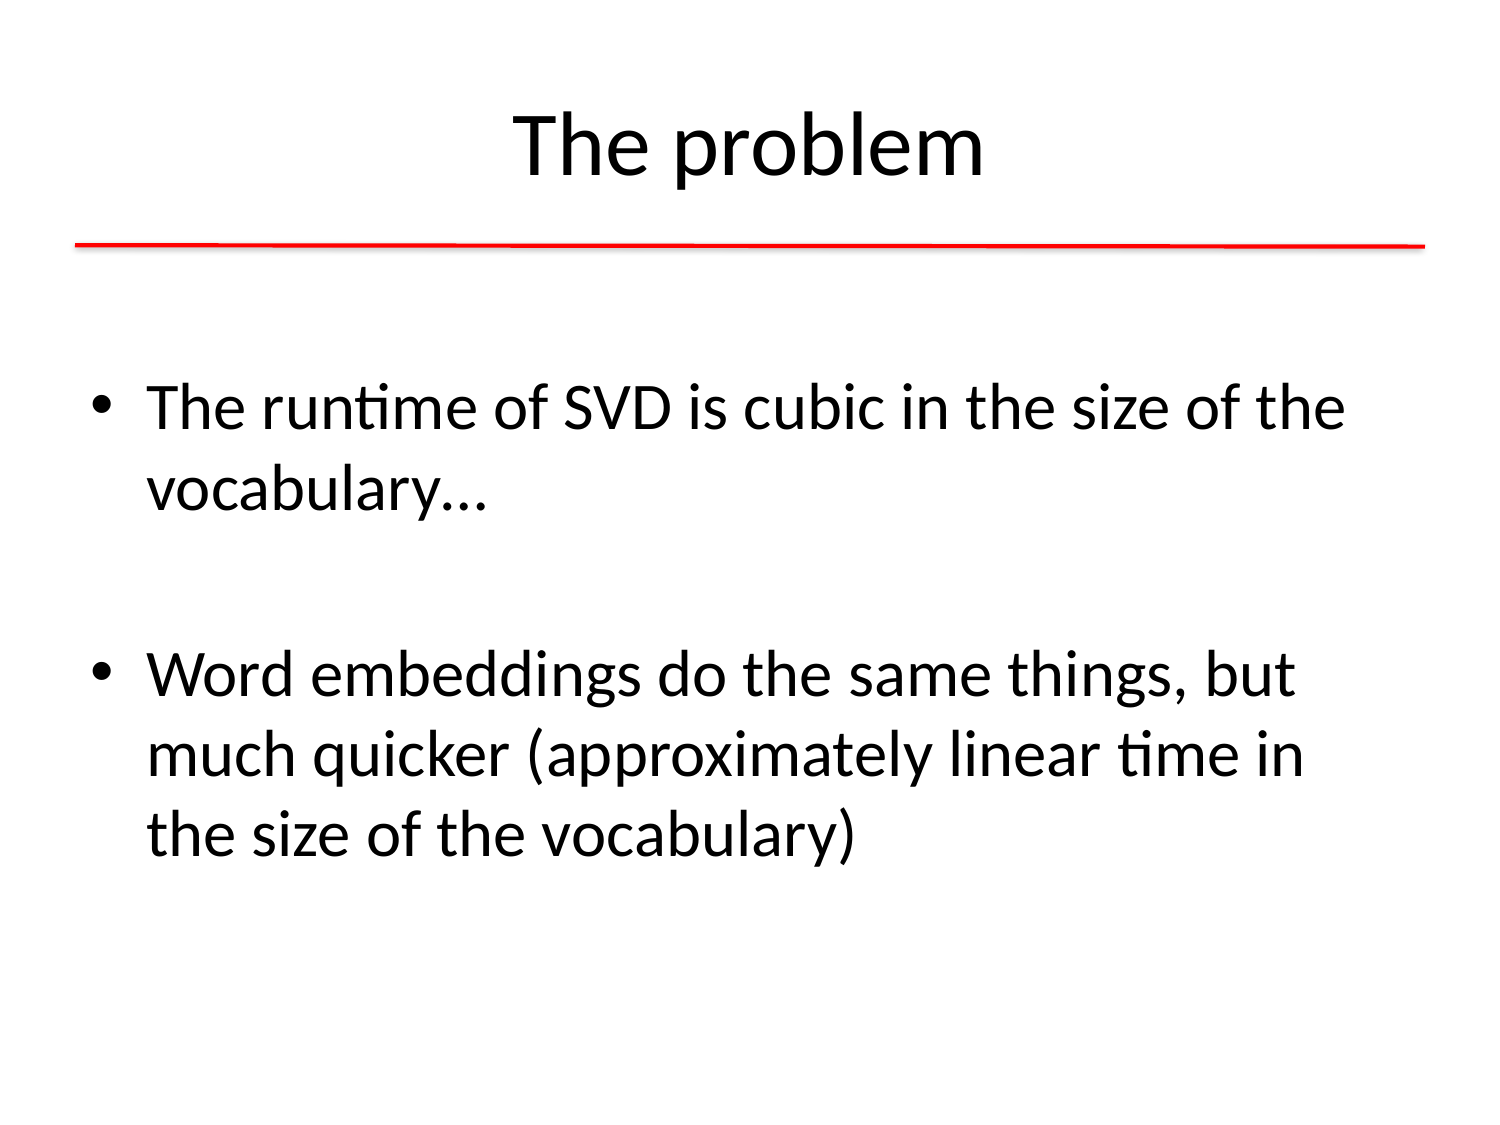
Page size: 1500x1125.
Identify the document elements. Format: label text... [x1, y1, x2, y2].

title The problem [75, 45, 1425, 233]
list The runtime of SVD is cubic in the size of the vocabulary… Word embeddings do the same things, but much quicker (approximately linear time in the size of the vocabulary) [75, 262, 1425, 1005]
